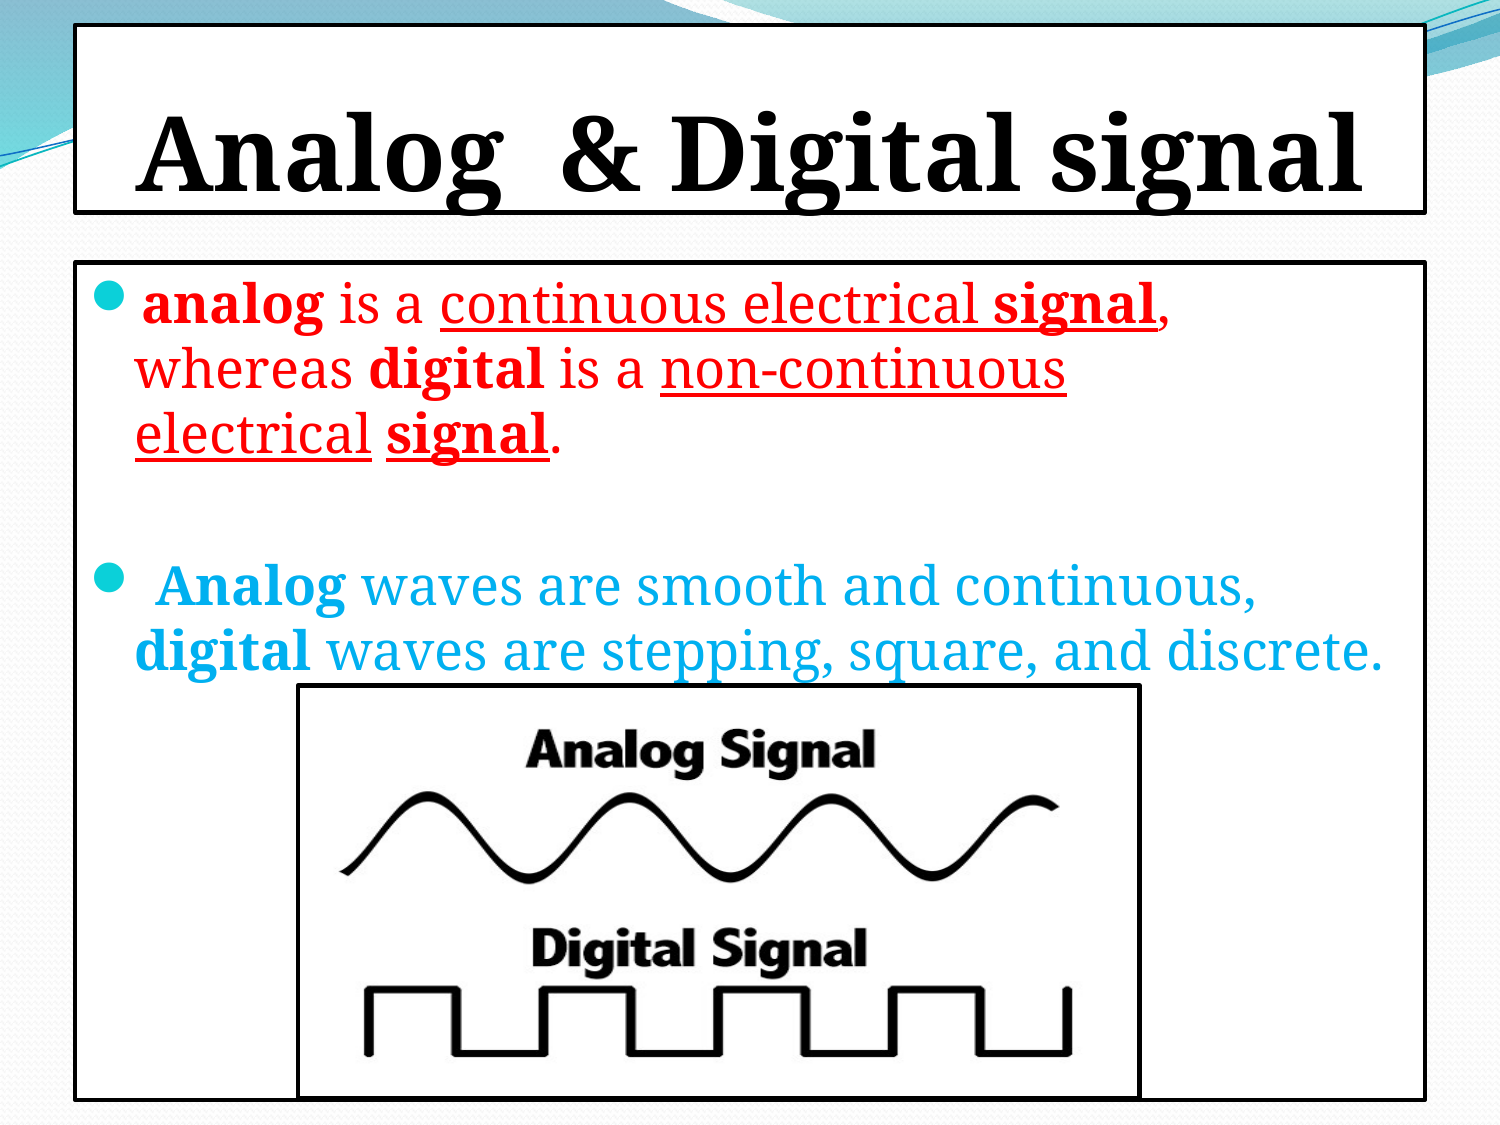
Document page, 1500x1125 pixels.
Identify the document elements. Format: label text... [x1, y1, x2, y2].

list analog is a continuous electrical signal, whereas digital is a non-continuous electrical signal. Analog waves are smooth and continuous, digital waves are stepping, square, and discrete. [73, 260, 1427, 1102]
title Analog & Digital signal [73, 23, 1427, 215]
picture [299, 687, 1138, 1096]
